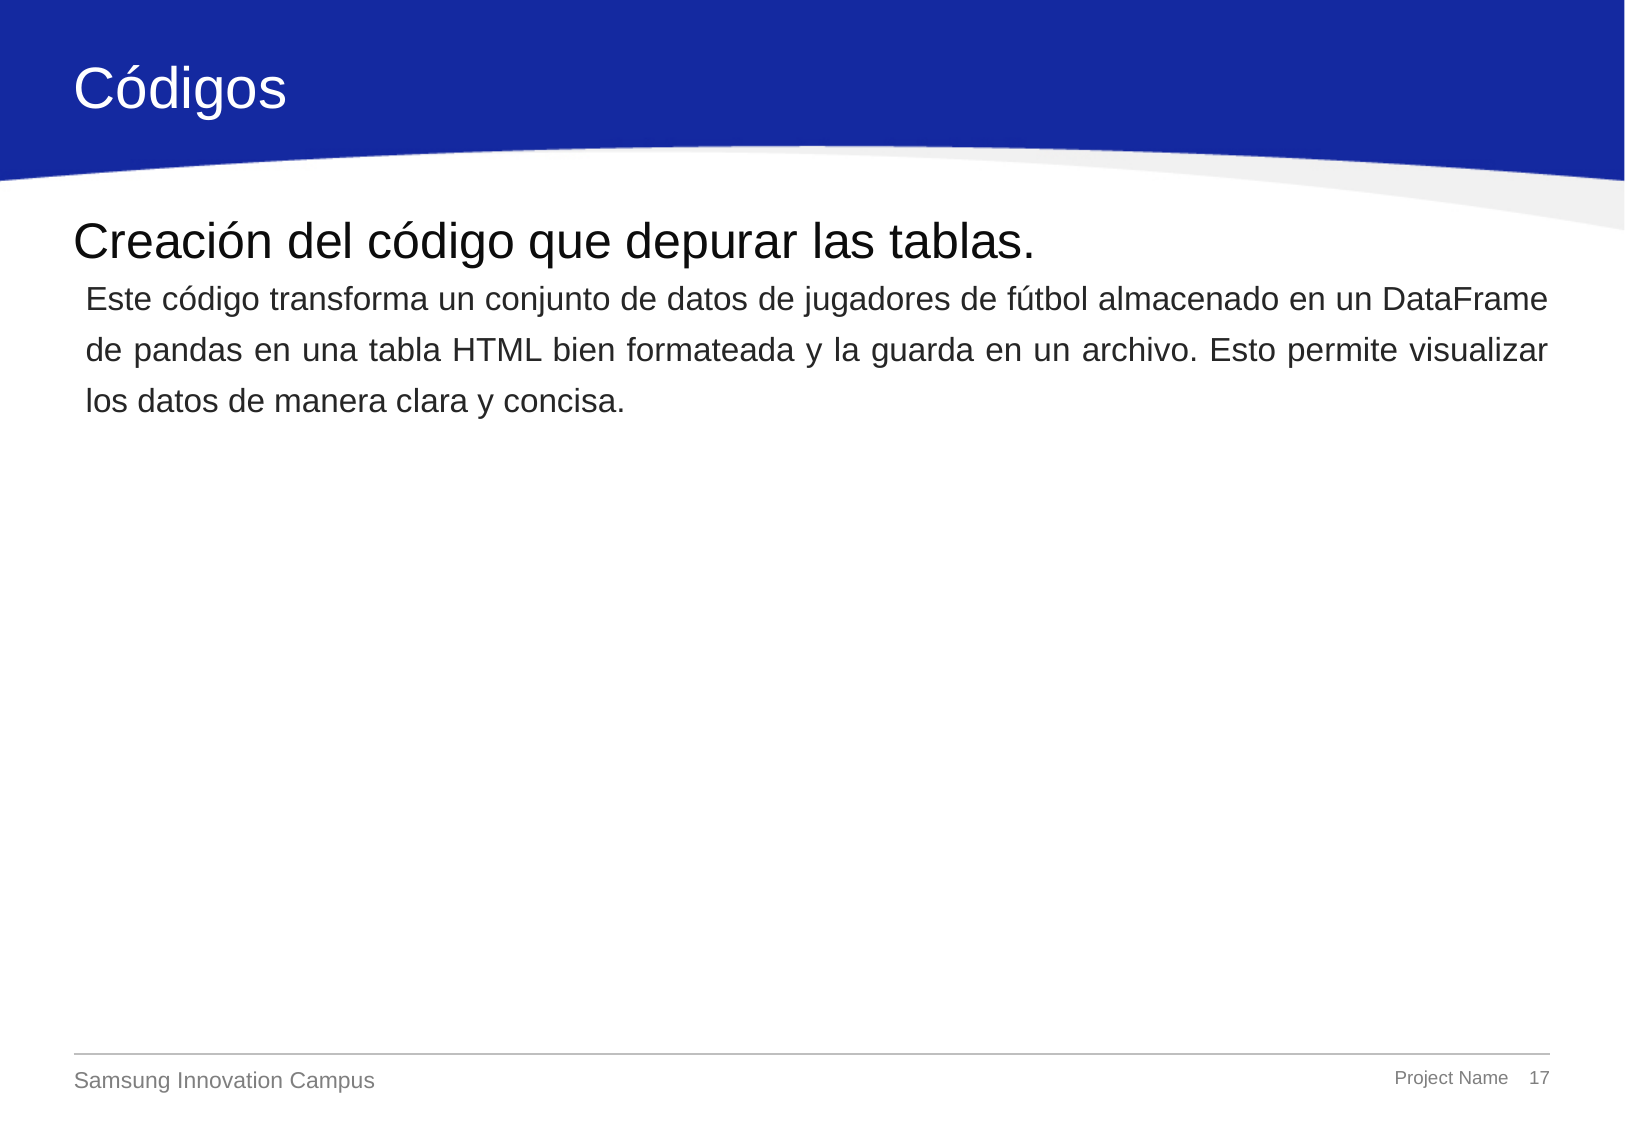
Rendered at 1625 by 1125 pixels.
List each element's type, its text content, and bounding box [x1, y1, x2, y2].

text_box Códigos [73, 50, 1475, 191]
list Este código transforma un conjunto de datos de jugadores de fútbol almacenado en un DataFrame de pandas en una tabla HTML bien formateada y la guarda en un archivo. Esto permite visualizar los datos de manera clara y concisa. [85, 265, 1551, 987]
picture [0, 0, 1625, 1125]
title Creación del código que depurar las tablas. [73, 208, 1533, 397]
